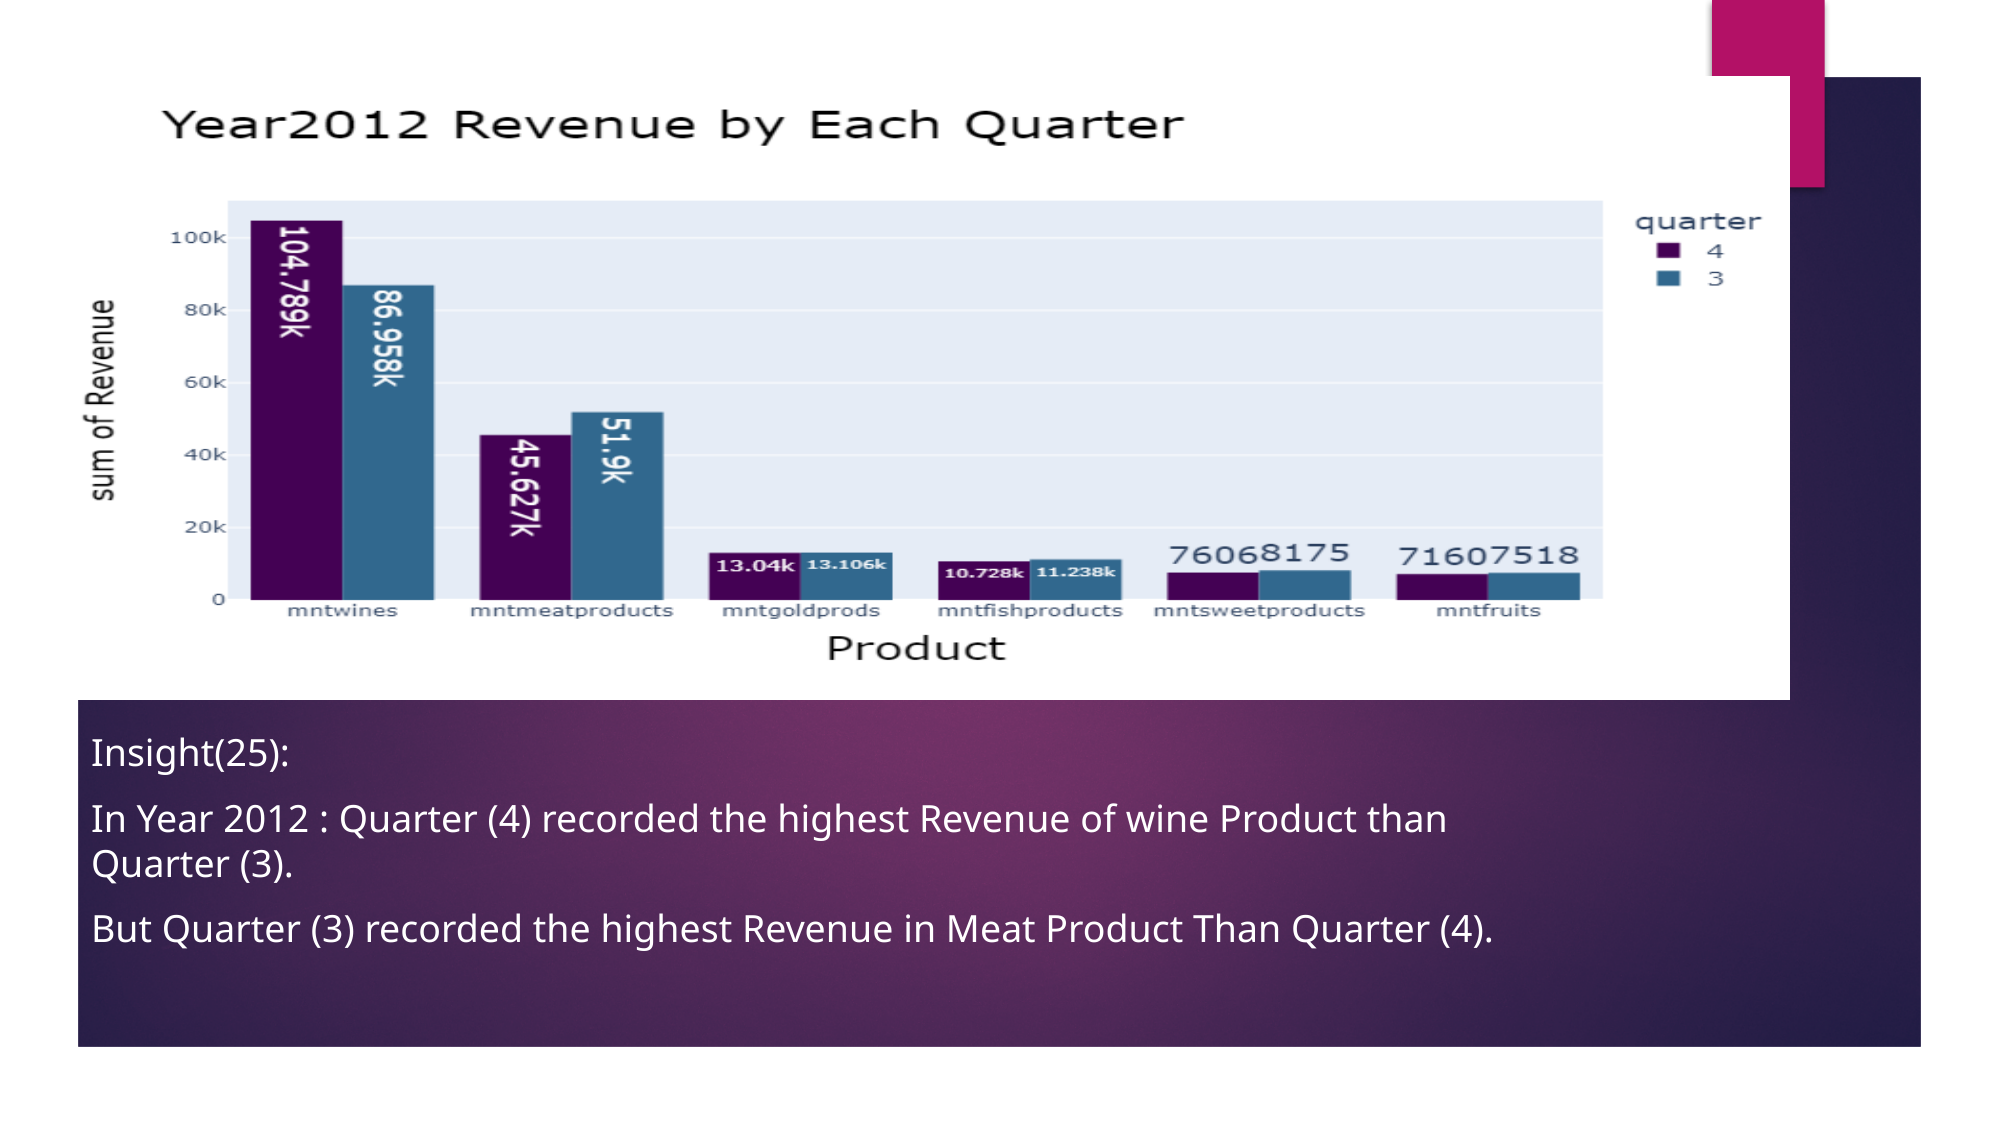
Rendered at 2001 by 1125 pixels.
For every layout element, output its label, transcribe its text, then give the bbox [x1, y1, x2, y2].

picture [75, 76, 1791, 701]
subtitle Insight(25): In Year 2012 : Quarter (4) recorded the highest Revenue of wine Product than Quarter (3). But Quarter (3) recorded the highest Revenue in Meat Product Than Quarter (4). [76, 721, 1524, 1049]
